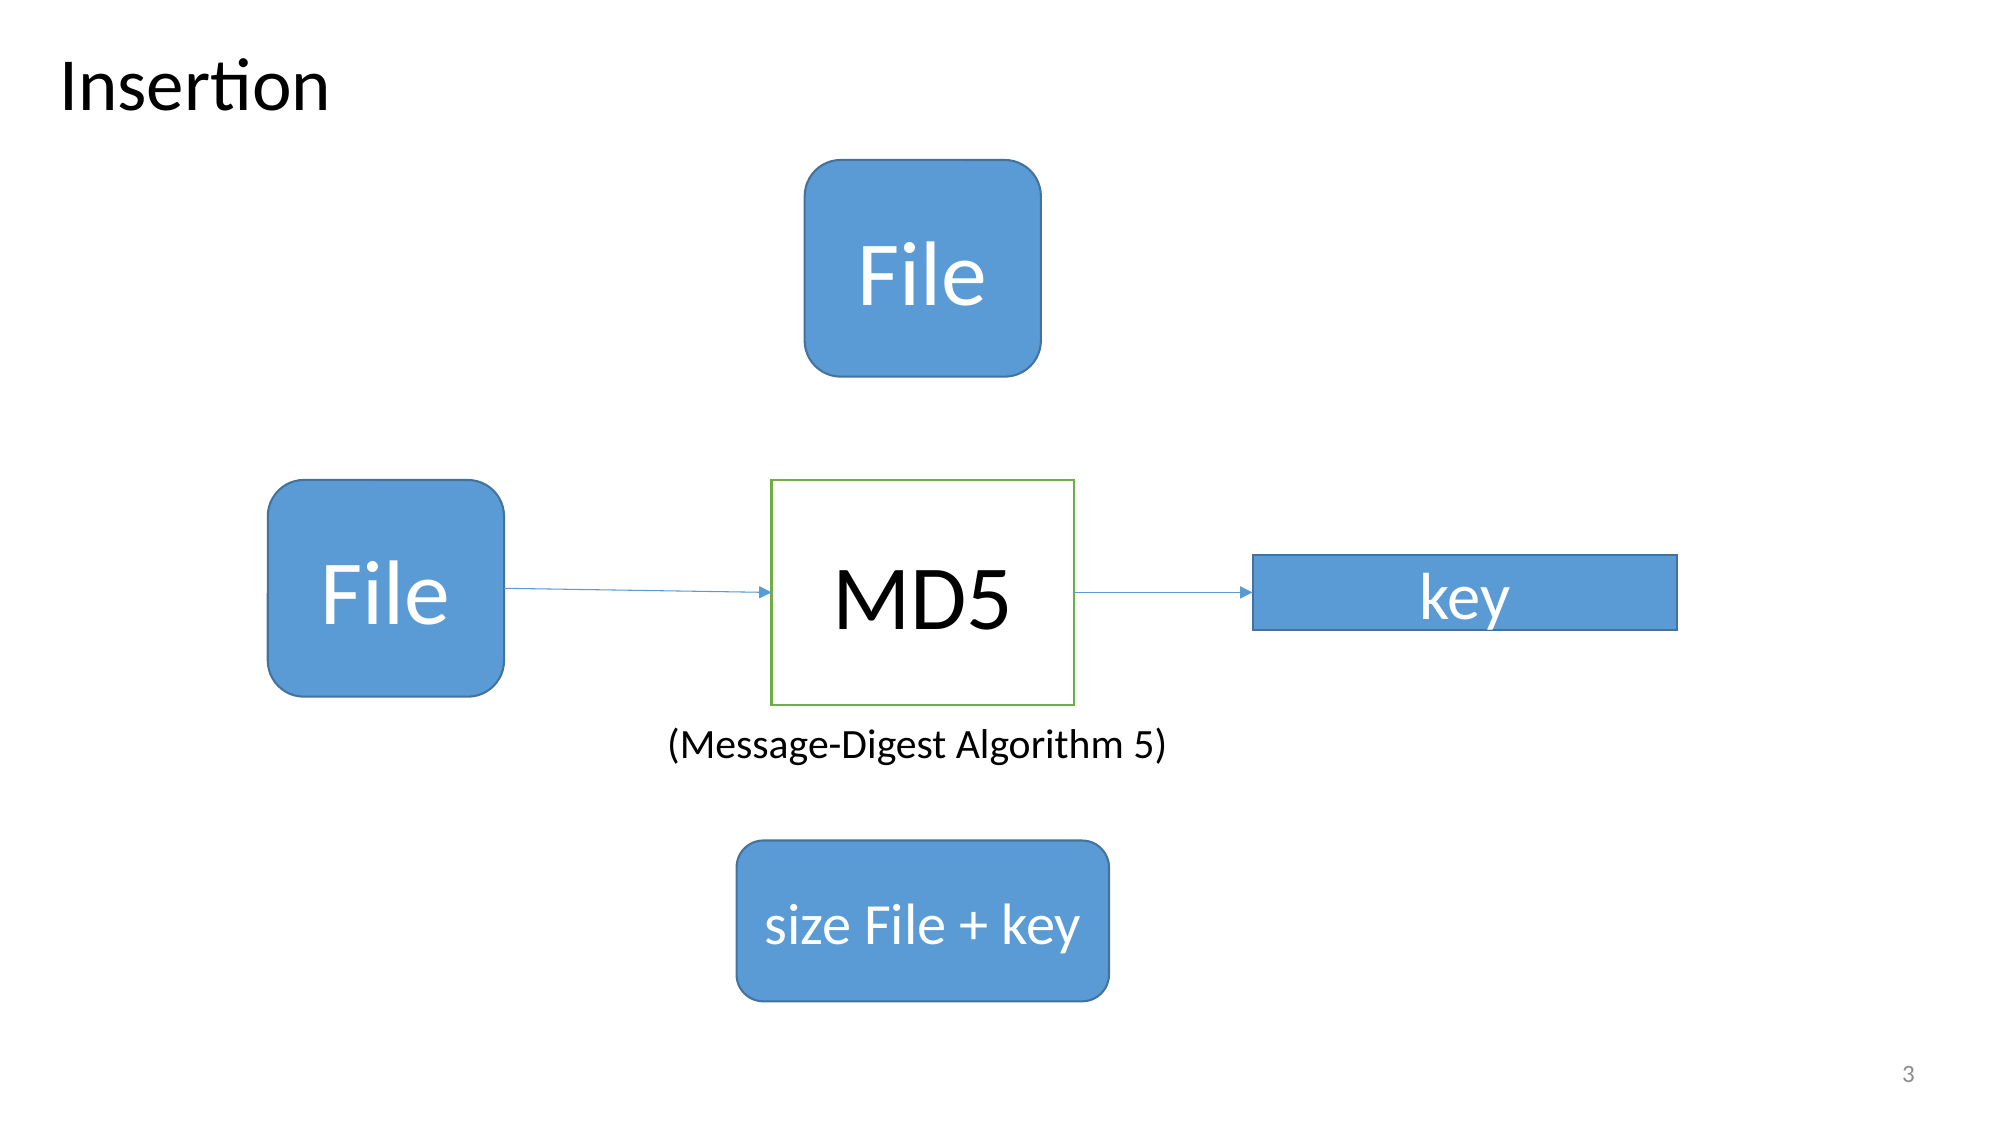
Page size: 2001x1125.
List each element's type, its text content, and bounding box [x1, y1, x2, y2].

text_box (Message-Digest Algorithm 5) [652, 709, 1194, 775]
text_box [504, 588, 772, 593]
text_box File [803, 158, 1042, 378]
title Insertion [44, 22, 1770, 240]
slide_number 3 [1479, 1042, 1930, 1103]
text_box MD5 [770, 479, 1075, 706]
text_box size File + key [735, 839, 1111, 1003]
text_box File [266, 478, 506, 698]
text_box key [1252, 554, 1678, 631]
